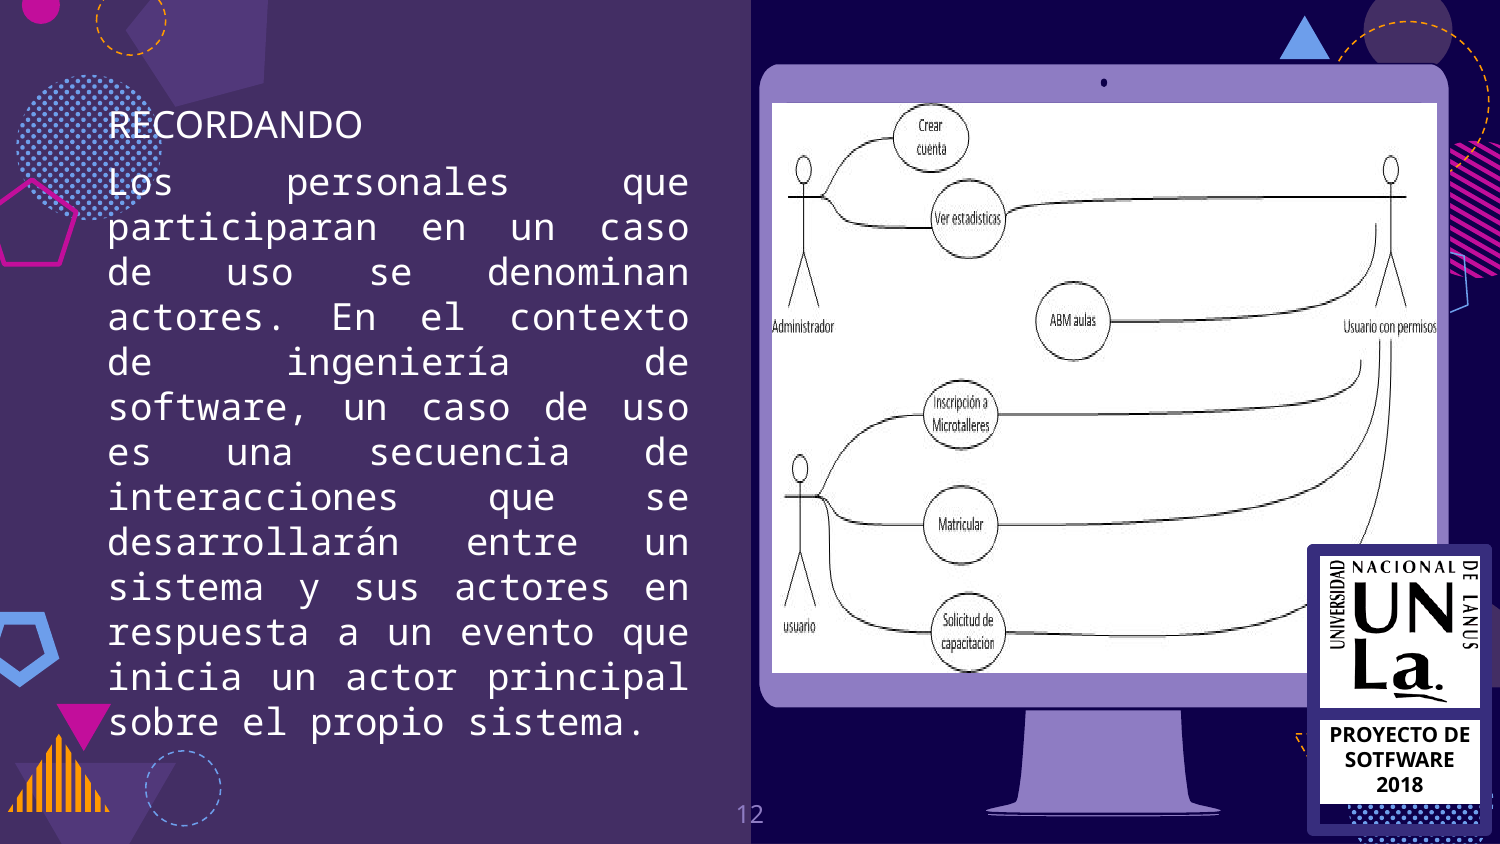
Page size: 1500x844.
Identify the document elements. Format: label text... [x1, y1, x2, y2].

picture [772, 103, 1487, 715]
text_box [1312, 721, 1488, 832]
text_box [758, 63, 1450, 818]
slide_number 12 [705, 783, 795, 844]
list RECORDANDO Los personales que participaran en un caso de uso se denominan actores. En el contexto de ingeniería de software, un caso de uso es una secuencia de interacciones que se desarrollarán entre un sistema y sus actores en respuesta a un evento que inicia un actor principal sobre el propio sistema. [92, 137, 705, 707]
